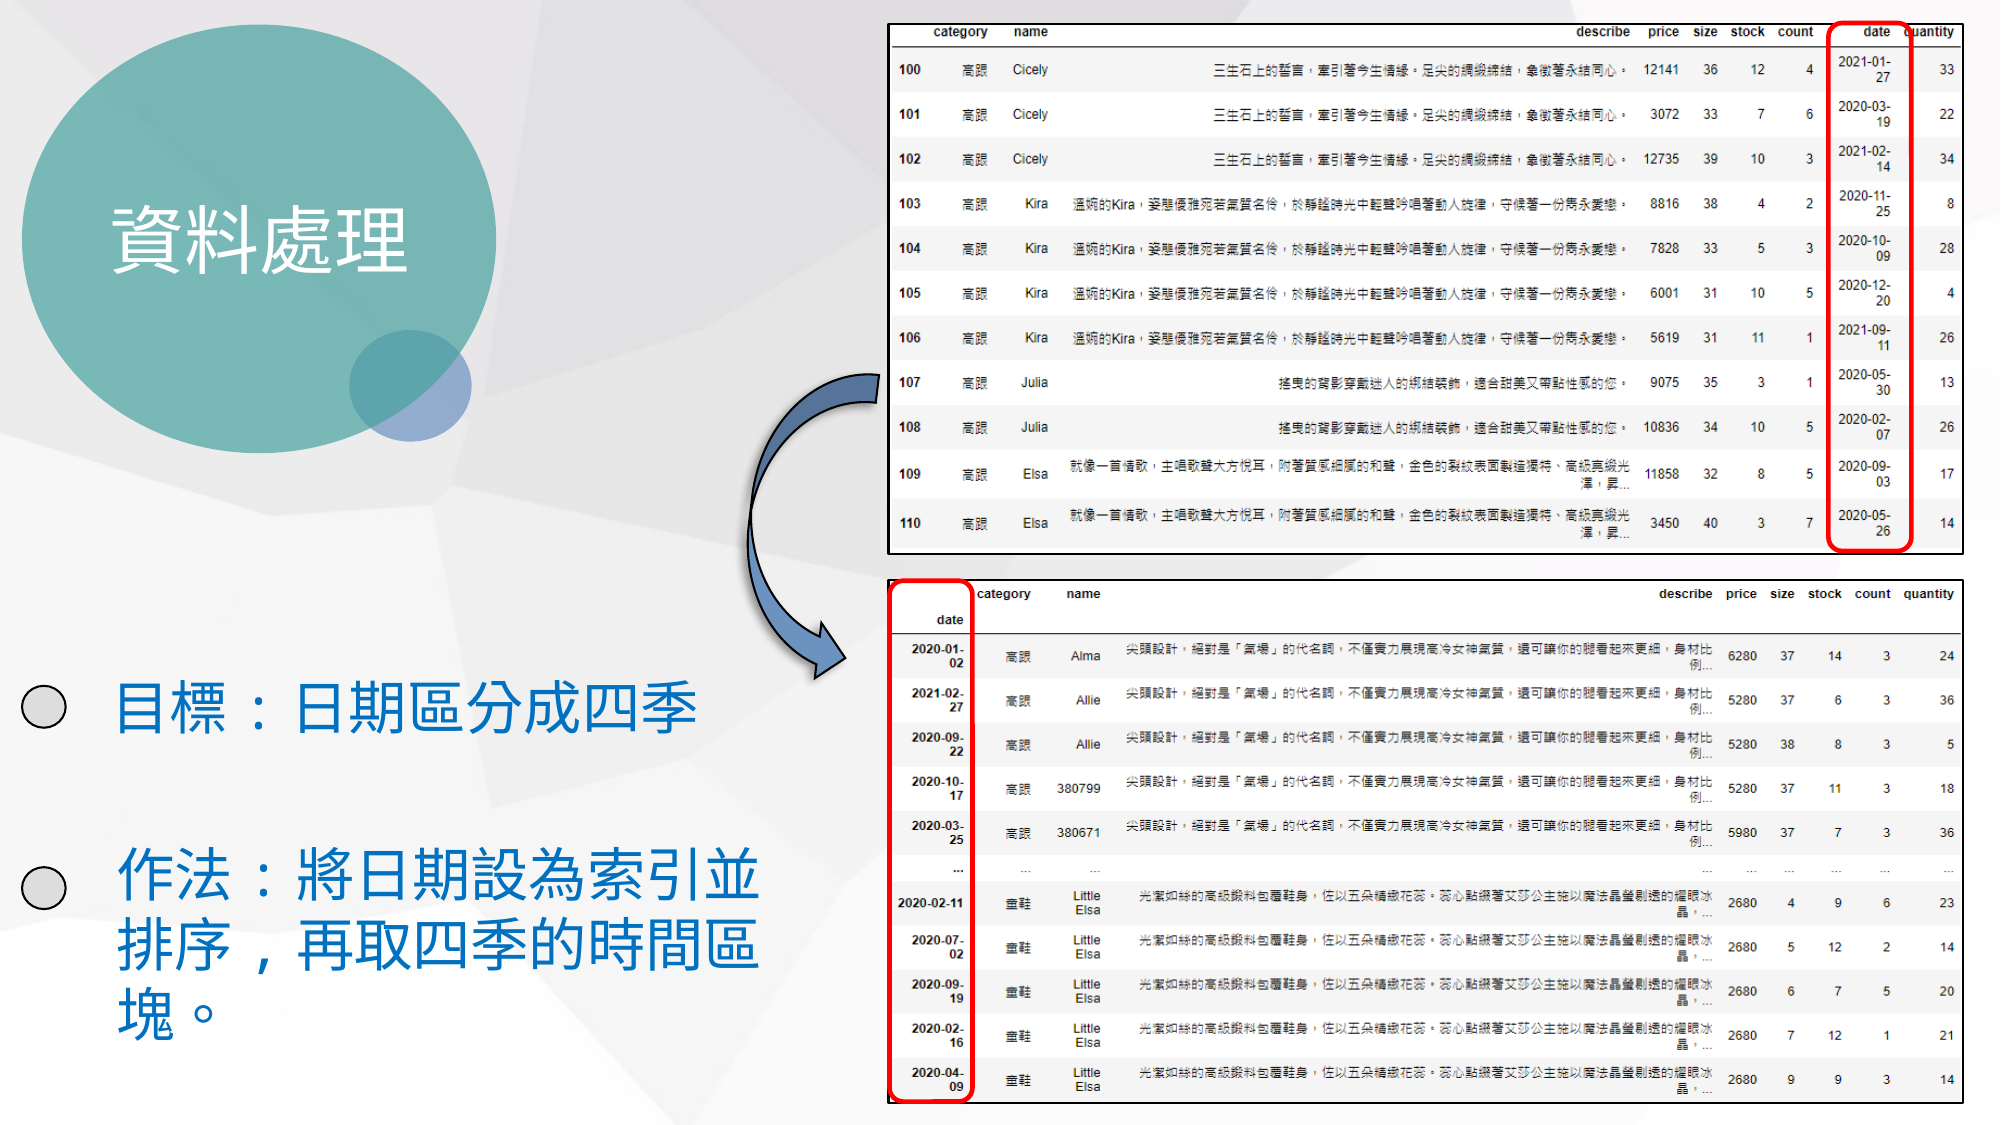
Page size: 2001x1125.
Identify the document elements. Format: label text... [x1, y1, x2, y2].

text_box [20, 866, 67, 911]
picture [0, 0, 2001, 1125]
text_box 目標:日期區分成四季 [96, 663, 727, 749]
text_box [746, 373, 881, 681]
text_box 作法:將日期設為索引並排序,再取四季的時間區塊。 [101, 830, 808, 1056]
text_box [371, 354, 473, 443]
text_box 資料處理 [20, 23, 498, 455]
text_box [20, 684, 67, 729]
